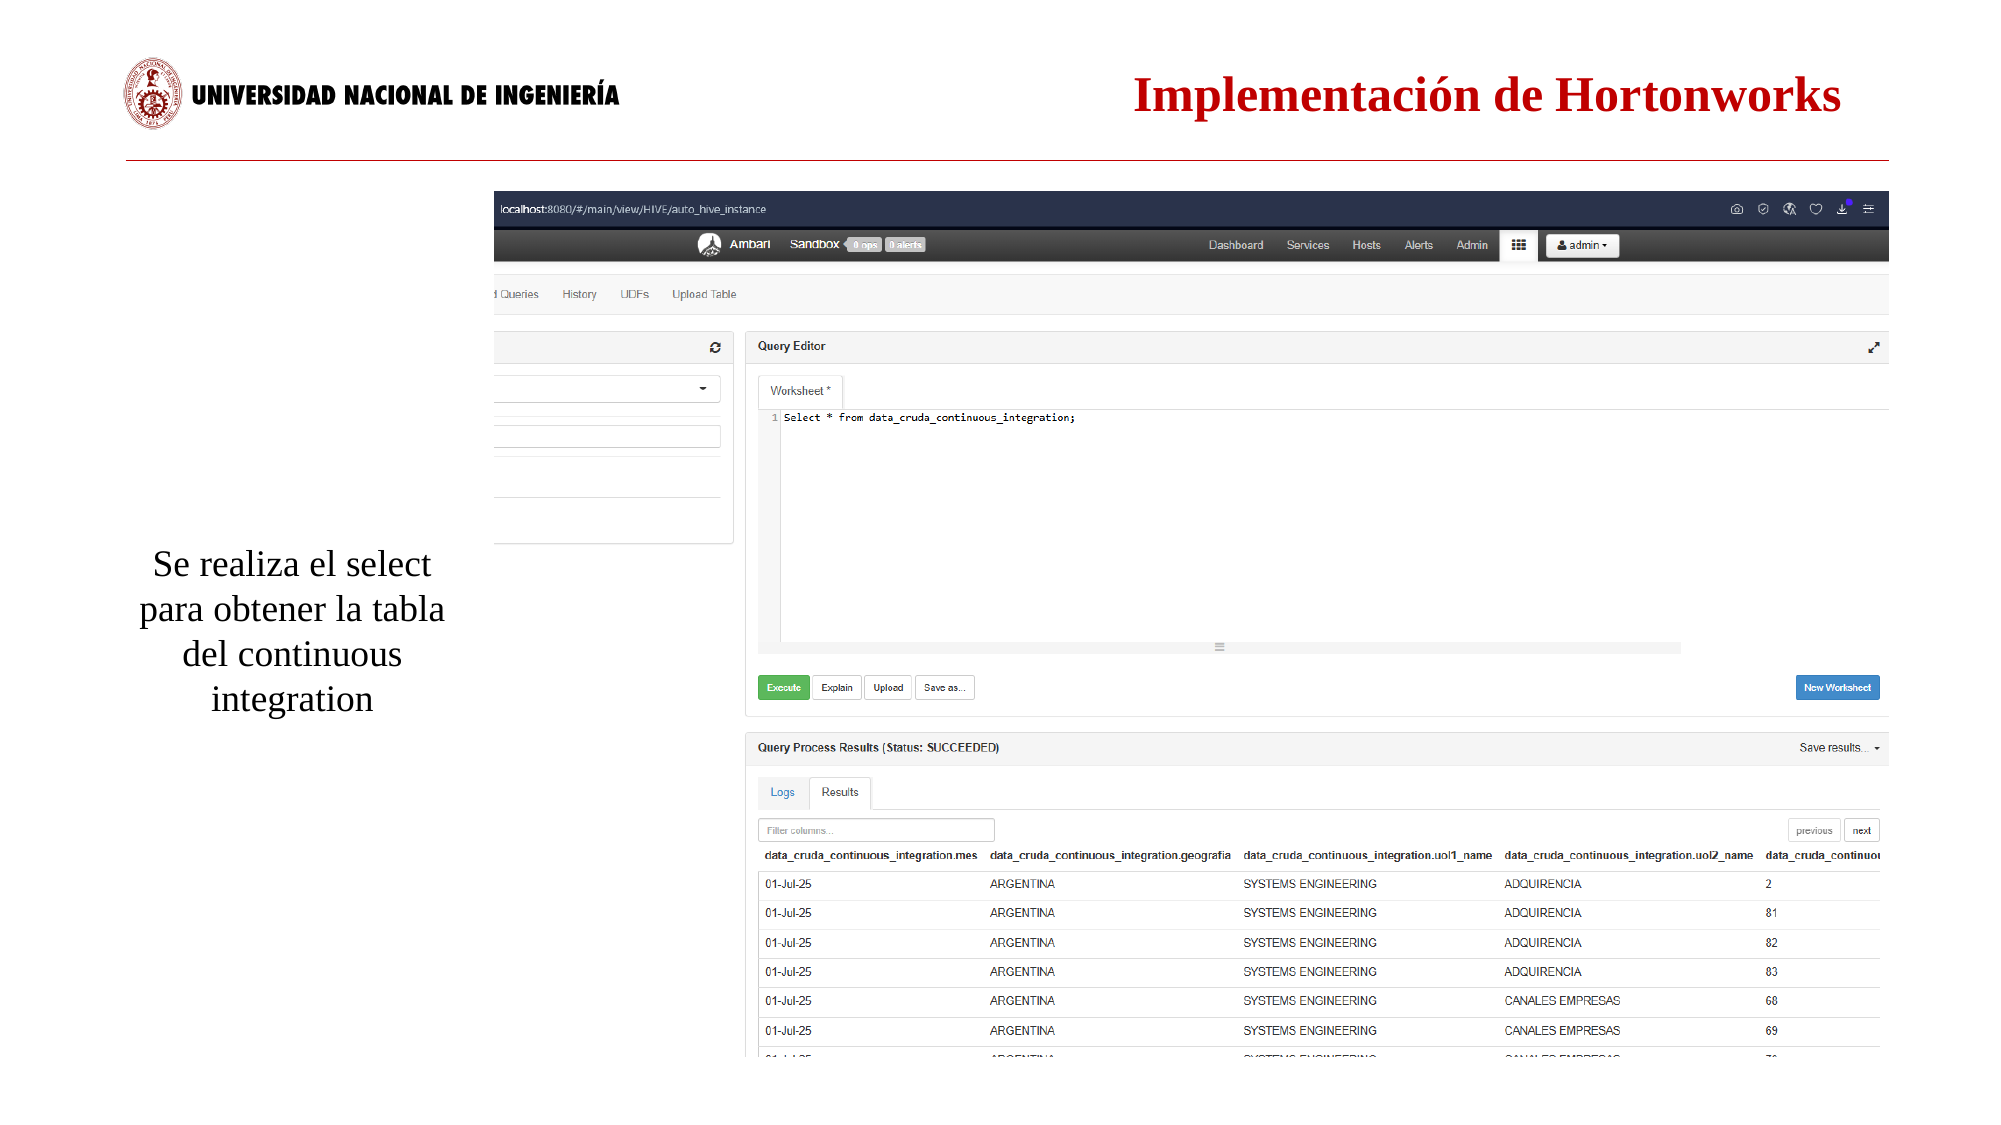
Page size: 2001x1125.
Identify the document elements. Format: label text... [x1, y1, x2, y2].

text_box Implementación de Hortonworks [984, 53, 1858, 129]
picture [103, 44, 639, 139]
text_box Se realiza el select para obtener la tabla del continuous integration [107, 523, 478, 734]
picture [494, 191, 1889, 1057]
